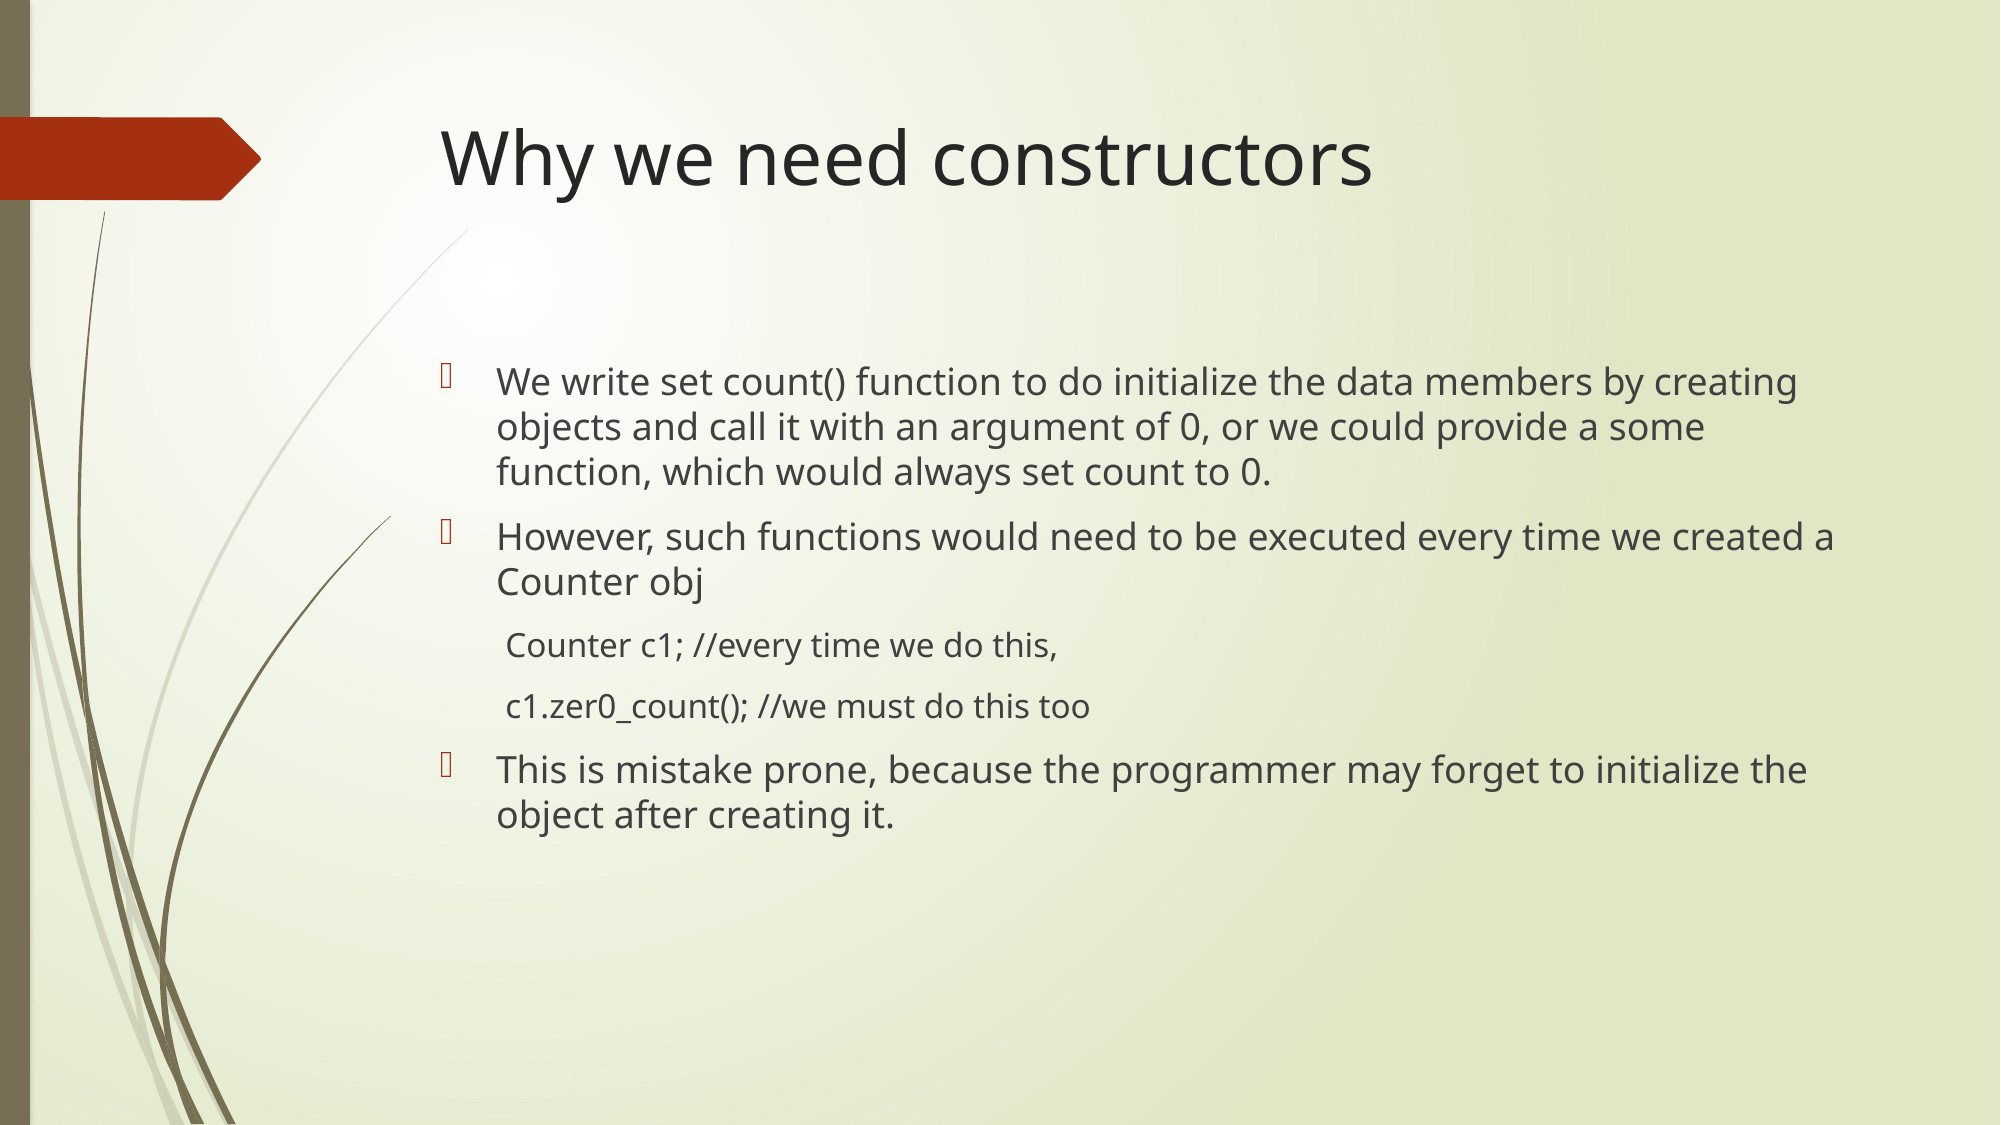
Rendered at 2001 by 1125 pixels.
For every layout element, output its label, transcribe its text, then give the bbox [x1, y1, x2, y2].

list We write set count() function to do initialize the data members by creating objects and call it with an argument of 0, or we could provide a some function, which would always set count to 0. However, such functions would need to be executed every time we created a Counter obj Counter c1; //every time we do this, c1.zer0_count(); //we must do this too This is mistake prone, because the programmer may forget to initialize the object after creating it. [424, 350, 1888, 970]
title Why we need constructors [425, 102, 1888, 313]
